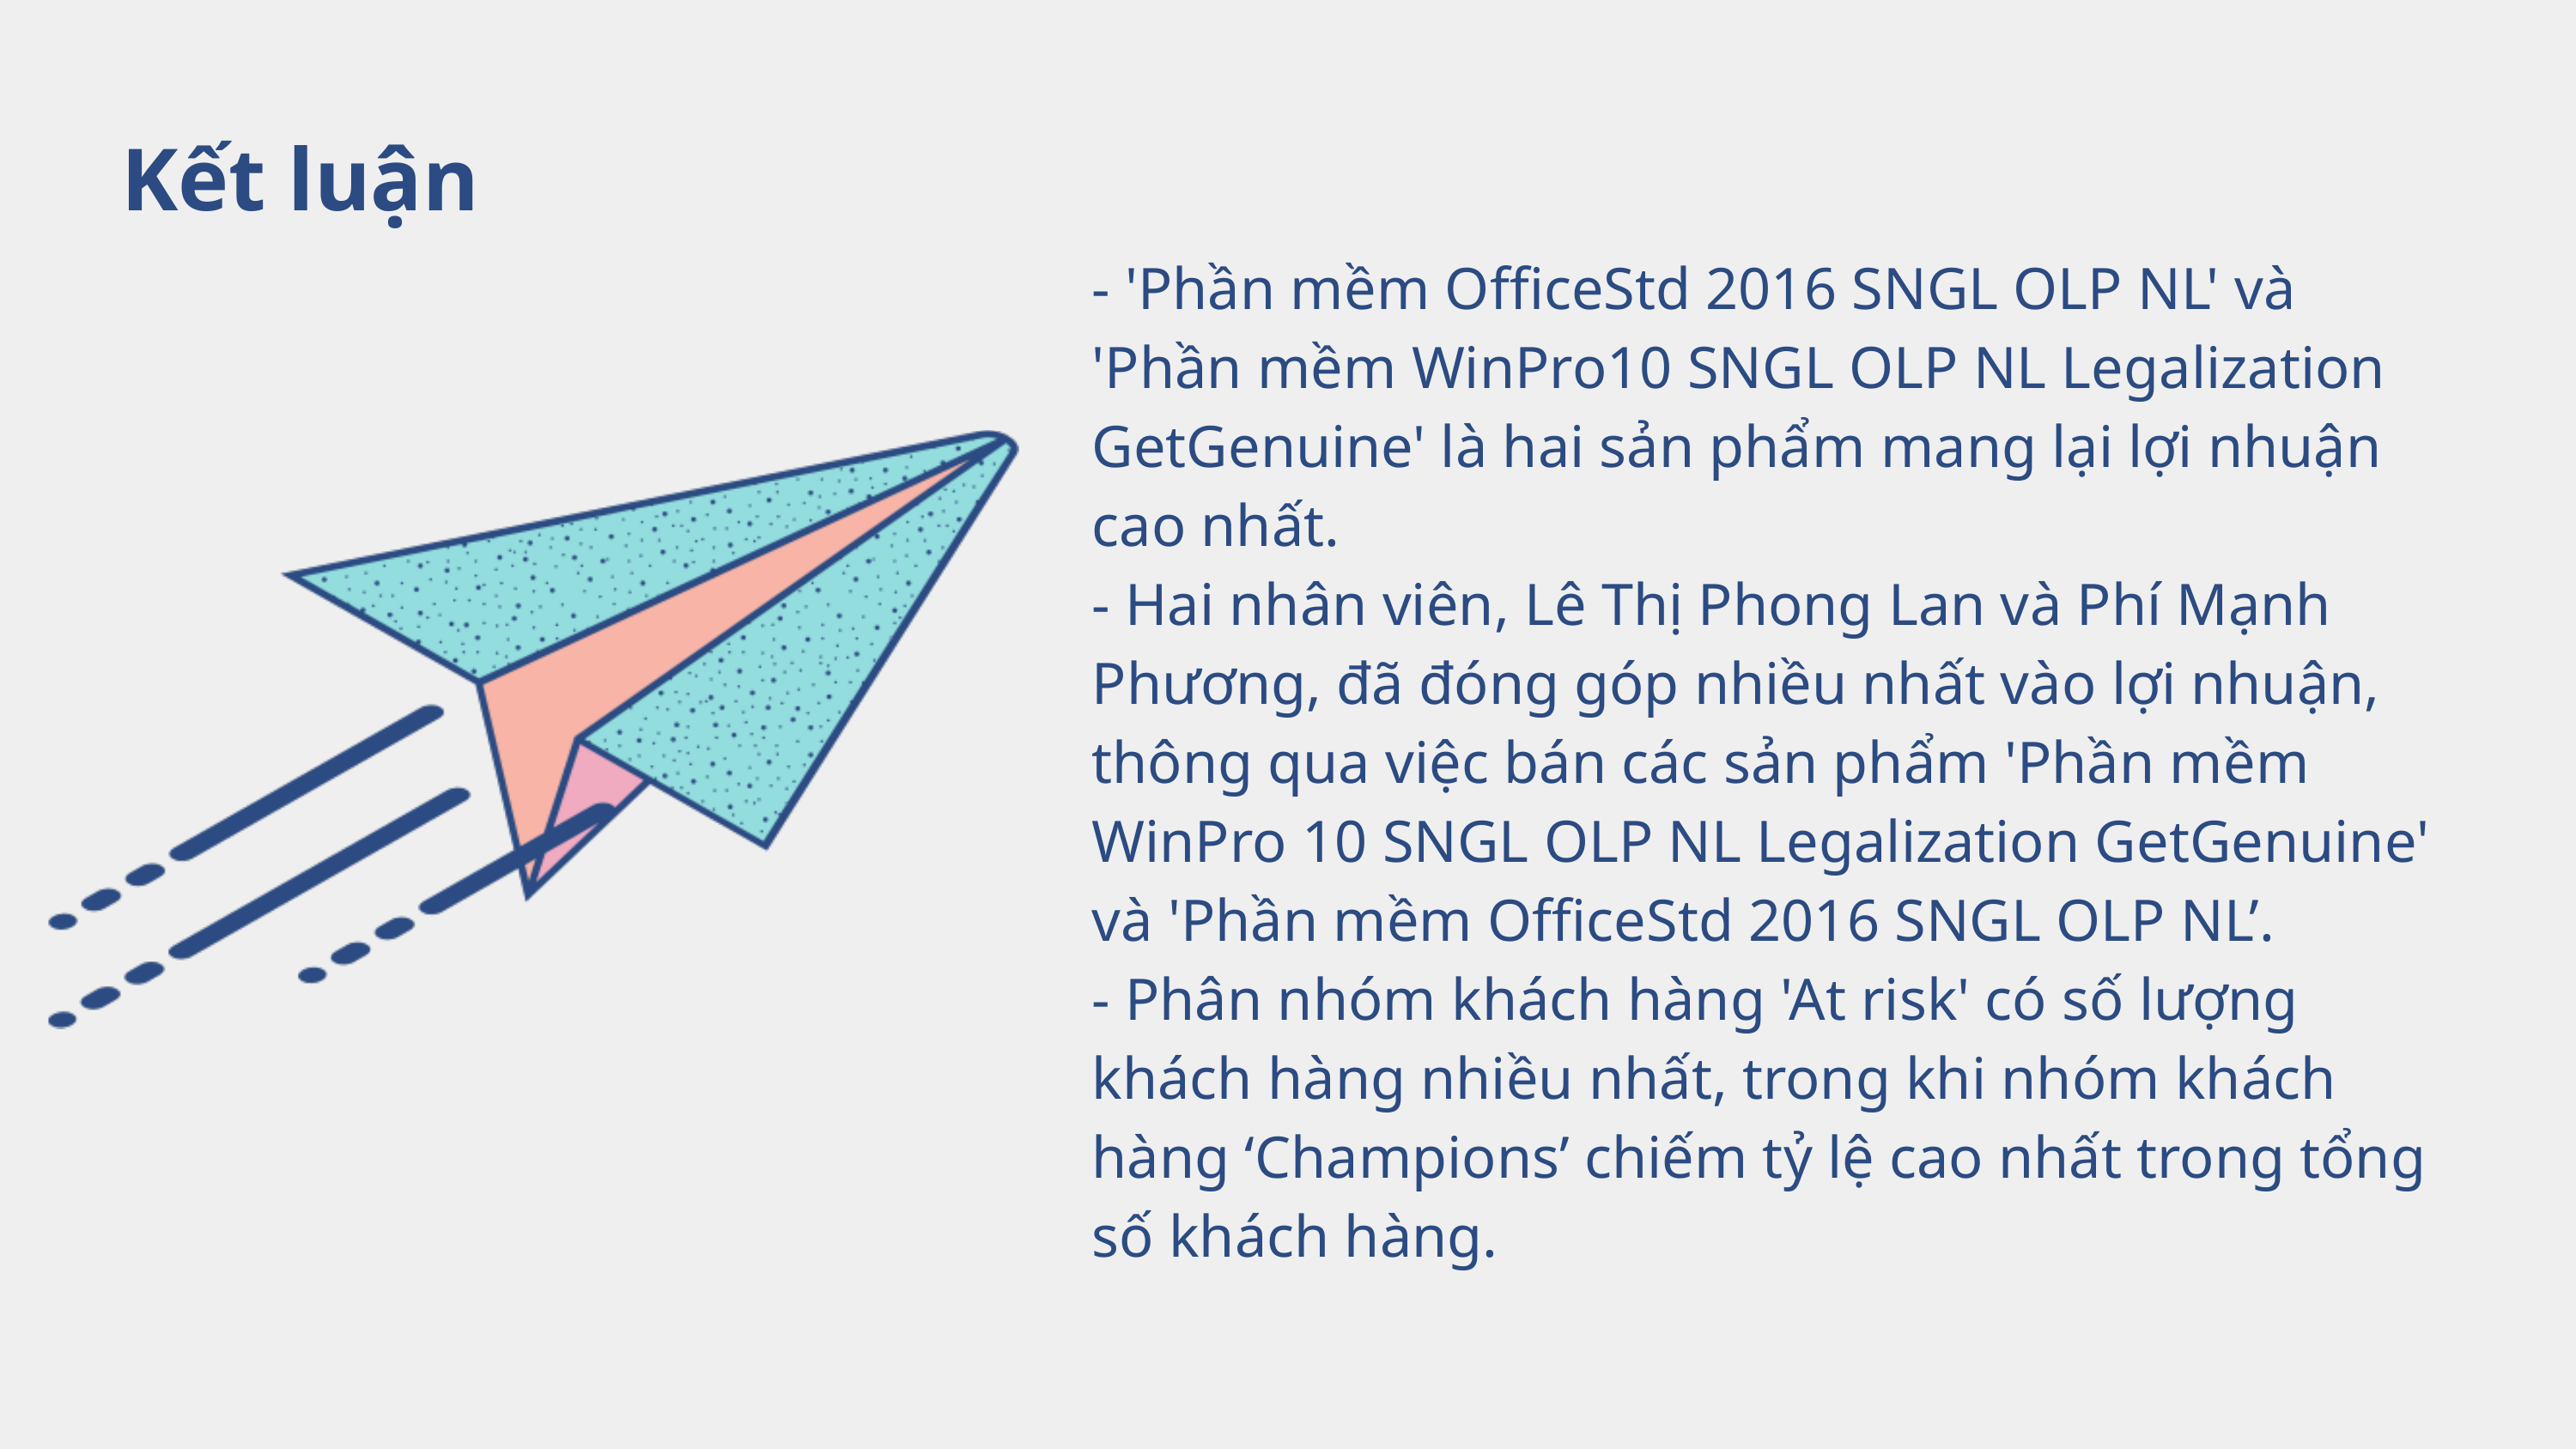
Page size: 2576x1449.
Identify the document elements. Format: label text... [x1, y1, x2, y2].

text_box - 'Phần mềm OfficeStd 2016 SNGL OLP NL' và 'Phần mềm WinPro10 SNGL OLP NL Legalization GetGenuine' là hai sản phẩm mang lại lợi nhuận cao nhất. - Hai nhân viên, Lê Thị Phong Lan và Phí Mạnh Phương, đã đóng góp nhiều nhất vào lợi nhuận, thông qua việc bán các sản phẩm 'Phần mềm WinPro 10 SNGL OLP NL Legalization GetGenuine' và 'Phần mềm OfficeStd 2016 SNGL OLP NL’. - Phân nhóm khách hàng 'At risk' có số lượng khách hàng nhiều nhất, trong khi nhóm khách hàng ‘Champions’ chiếm tỷ lệ cao nhất trong tổng số khách hàng. [1091, 242, 2448, 1269]
text_box [47, 430, 1019, 1029]
text_box Kết luận [120, 84, 1976, 227]
